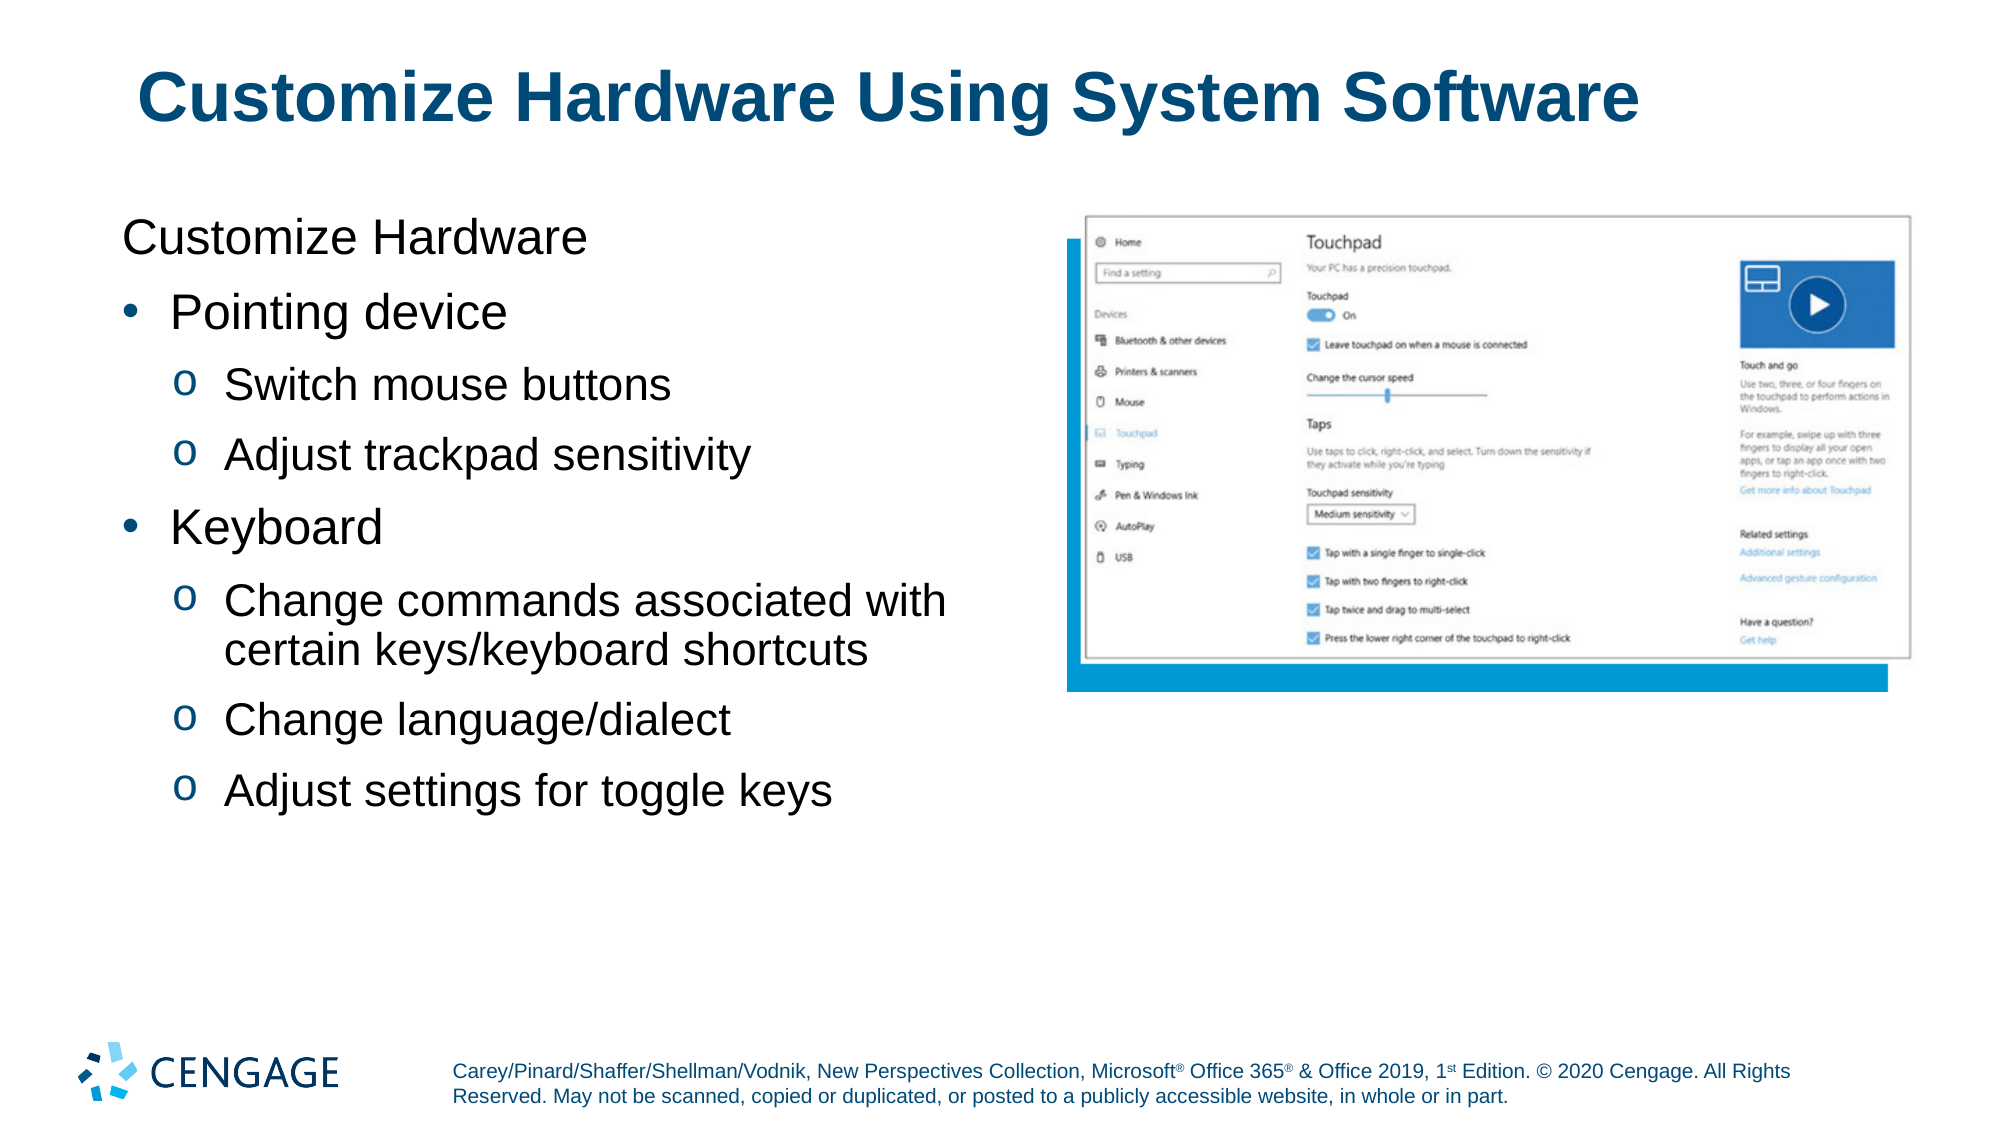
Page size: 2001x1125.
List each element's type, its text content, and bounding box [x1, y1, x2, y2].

title Customize Hardware Using System Software [137, 59, 1863, 171]
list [1067, 211, 1916, 692]
list Customize Hardware Pointing device Switch mouse buttons Adjust trackpad sensitivity Keyboard Change commands associated with certain keys/keyboard shortcuts Change language/dialect Adjust settings for toggle keys [121, 211, 987, 981]
picture [78, 1042, 338, 1101]
